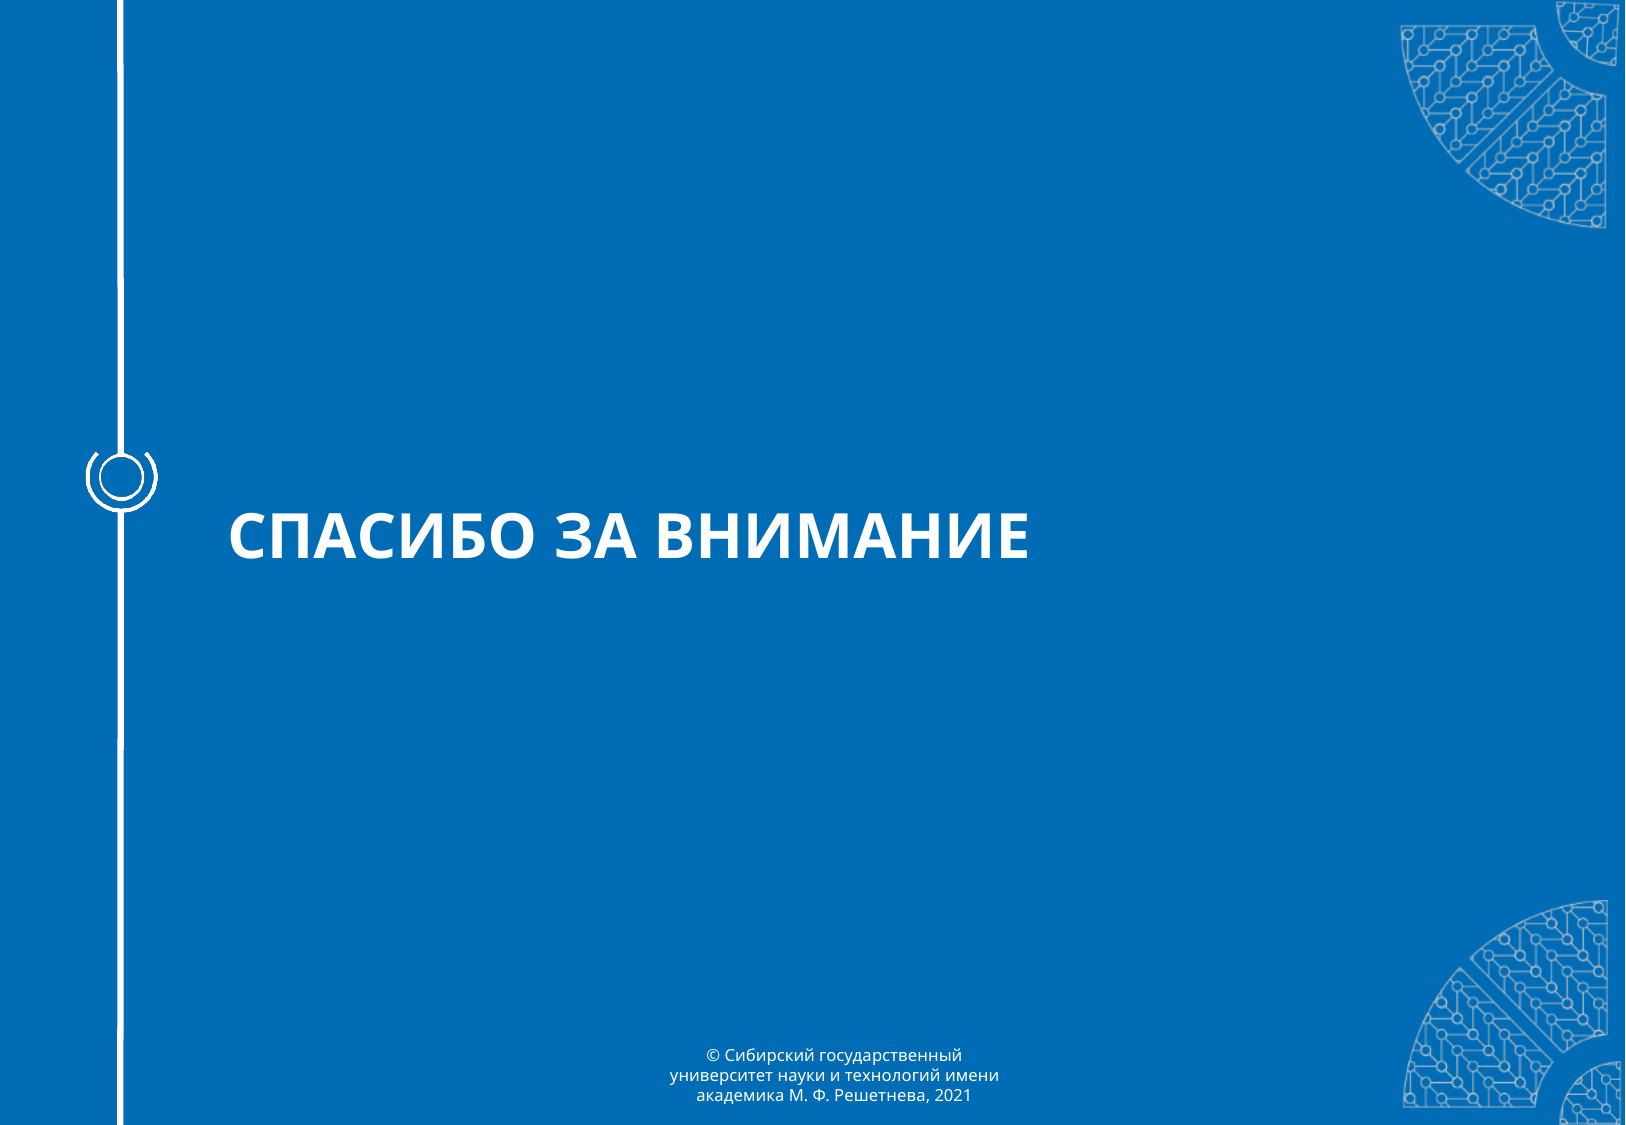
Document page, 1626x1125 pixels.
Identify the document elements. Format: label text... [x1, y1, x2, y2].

text_box © Сибирский государственный университет науки и технологий имени академика М. Ф. Решетнева, 2021 [652, 1037, 1018, 1113]
picture [1400, 1, 1618, 229]
picture [1401, 900, 1622, 1125]
picture [81, 442, 161, 522]
text_box СПАСИБО ЗА ВНИМАНИЕ [227, 314, 1113, 753]
